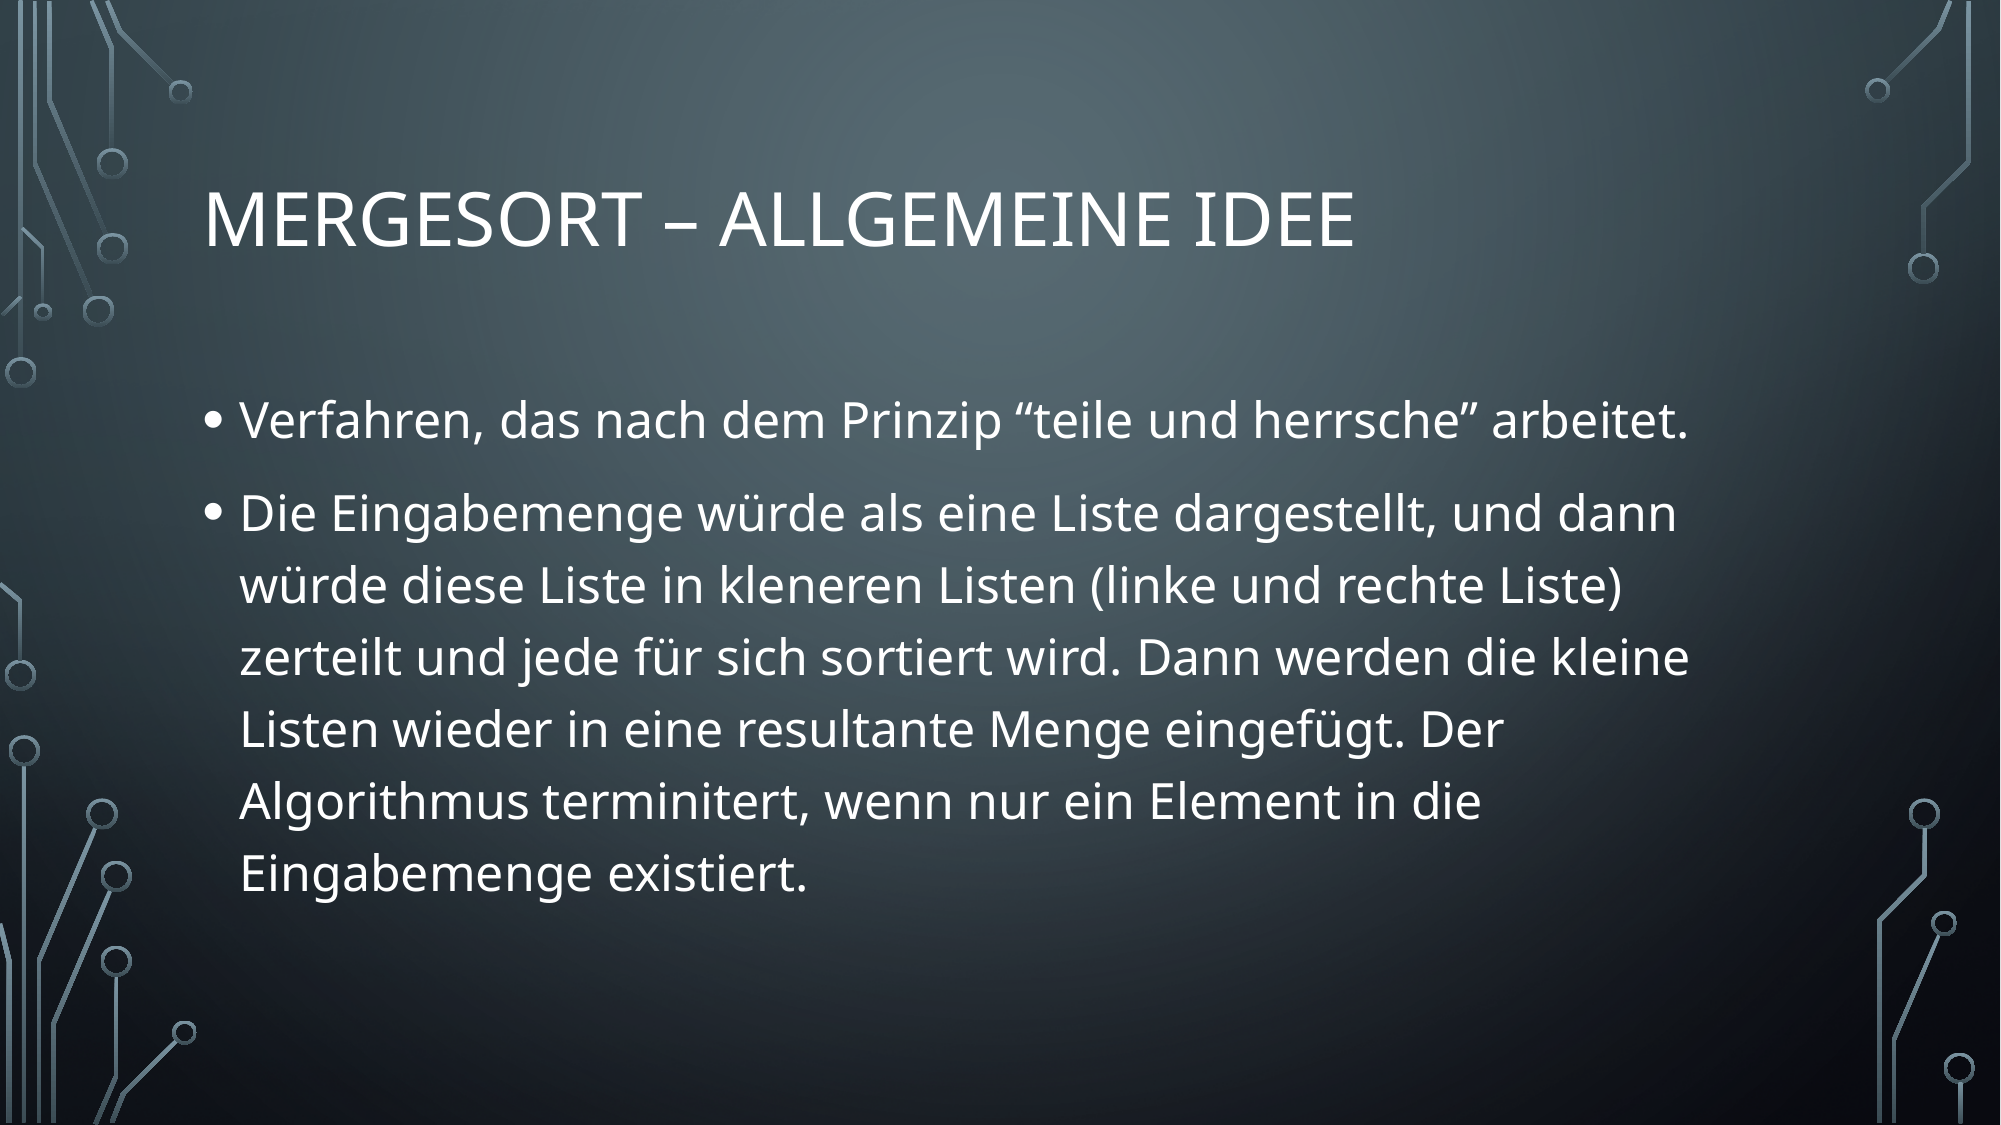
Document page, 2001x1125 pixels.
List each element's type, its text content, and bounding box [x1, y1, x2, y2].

list Verfahren, das nach dem Prinzip “teile und herrsche” arbeitet. Die Eingabemenge würde als eine Liste dargestellt, und dann würde diese Liste in kleneren Listen (linke und rechte Liste) zerteilt und jede für sich sortiert wird. Dann werden die kleine Listen wieder in eine resultante Menge eingefügt. Der Algorithmus terminitert, wenn nur ein Element in die Eingabemenge existiert. [187, 369, 1813, 950]
title Mergesort – allgemeine idee [187, 101, 1813, 344]
